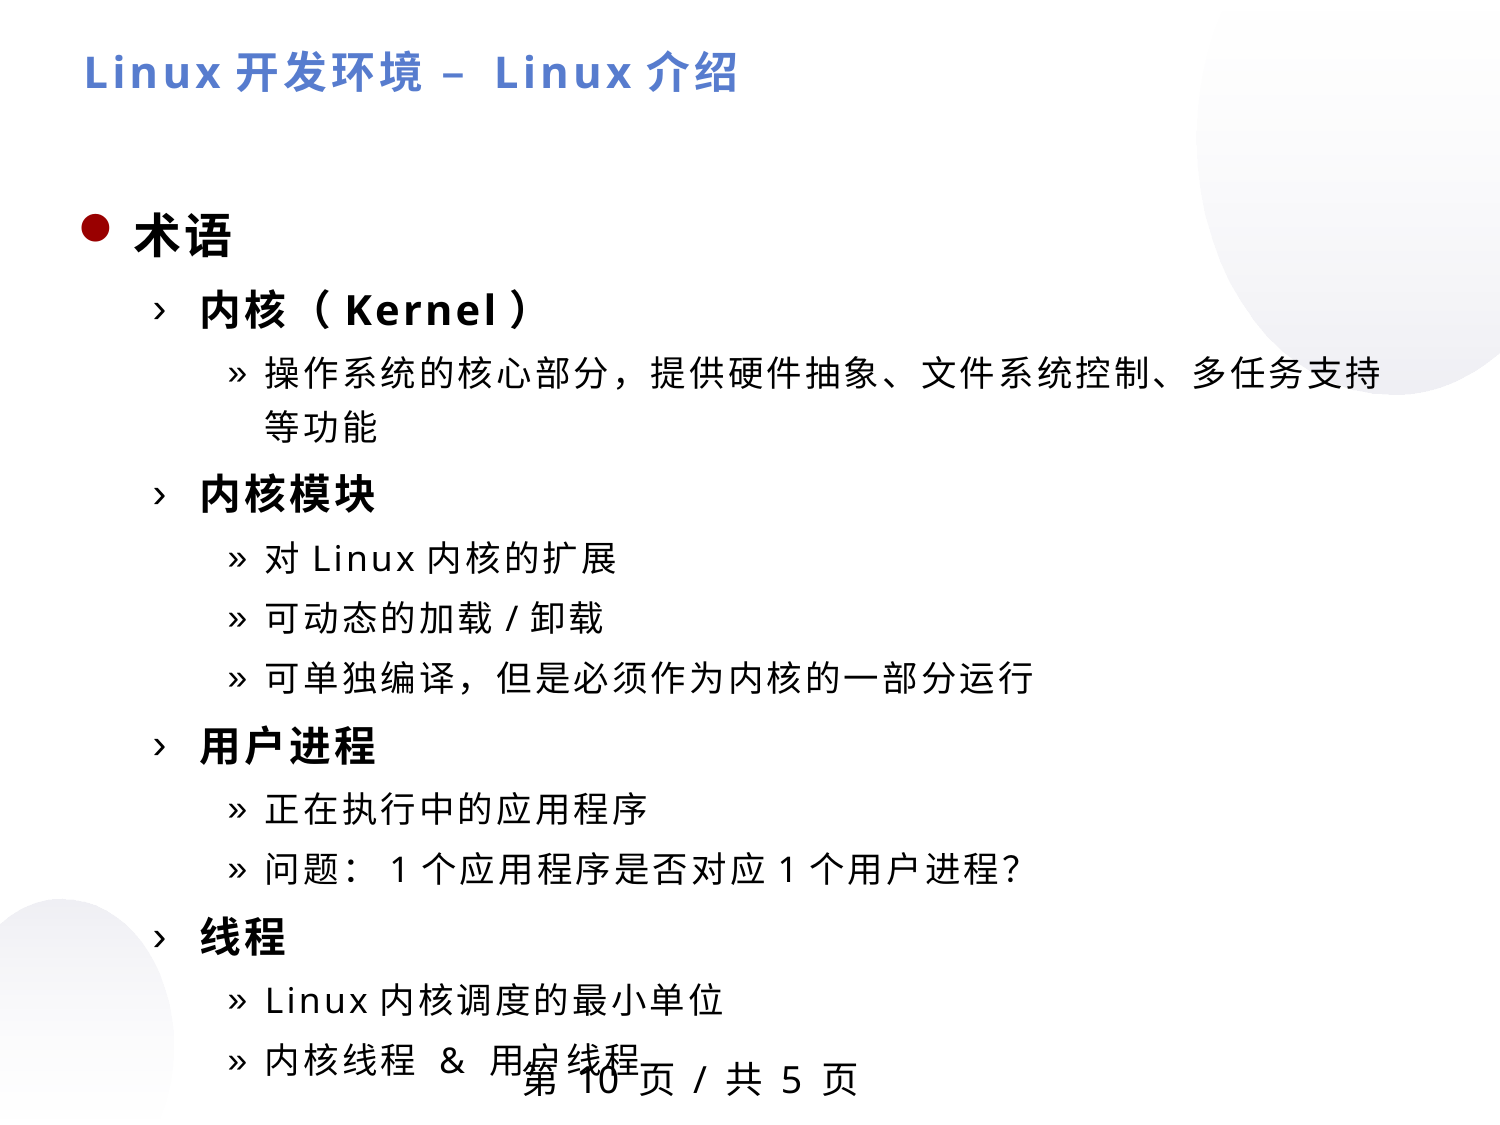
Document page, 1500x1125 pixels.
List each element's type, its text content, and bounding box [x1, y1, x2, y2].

title Linux开发环境 – Linux介绍 [70, 0, 1424, 143]
list 术语 内核（Kernel） 操作系统的核心部分，提供硬件抽象、文件系统控制、多任务支持等功能 内核模块 对Linux内核的扩展 可动态的加载/卸载 可单独编译，但是必须作为内核的一部分运行 用户进程 正在执行中的应用程序 问题：1个应用程序是否对应1个用户进程？ 线程 Linux内核调度的最小单位 内核线程 & 用户线程 [64, 184, 1424, 1071]
text_box [0, 897, 174, 1125]
footer 第 页 / 共 5 页 [506, 1071, 994, 1088]
text_box [1195, 0, 1500, 392]
